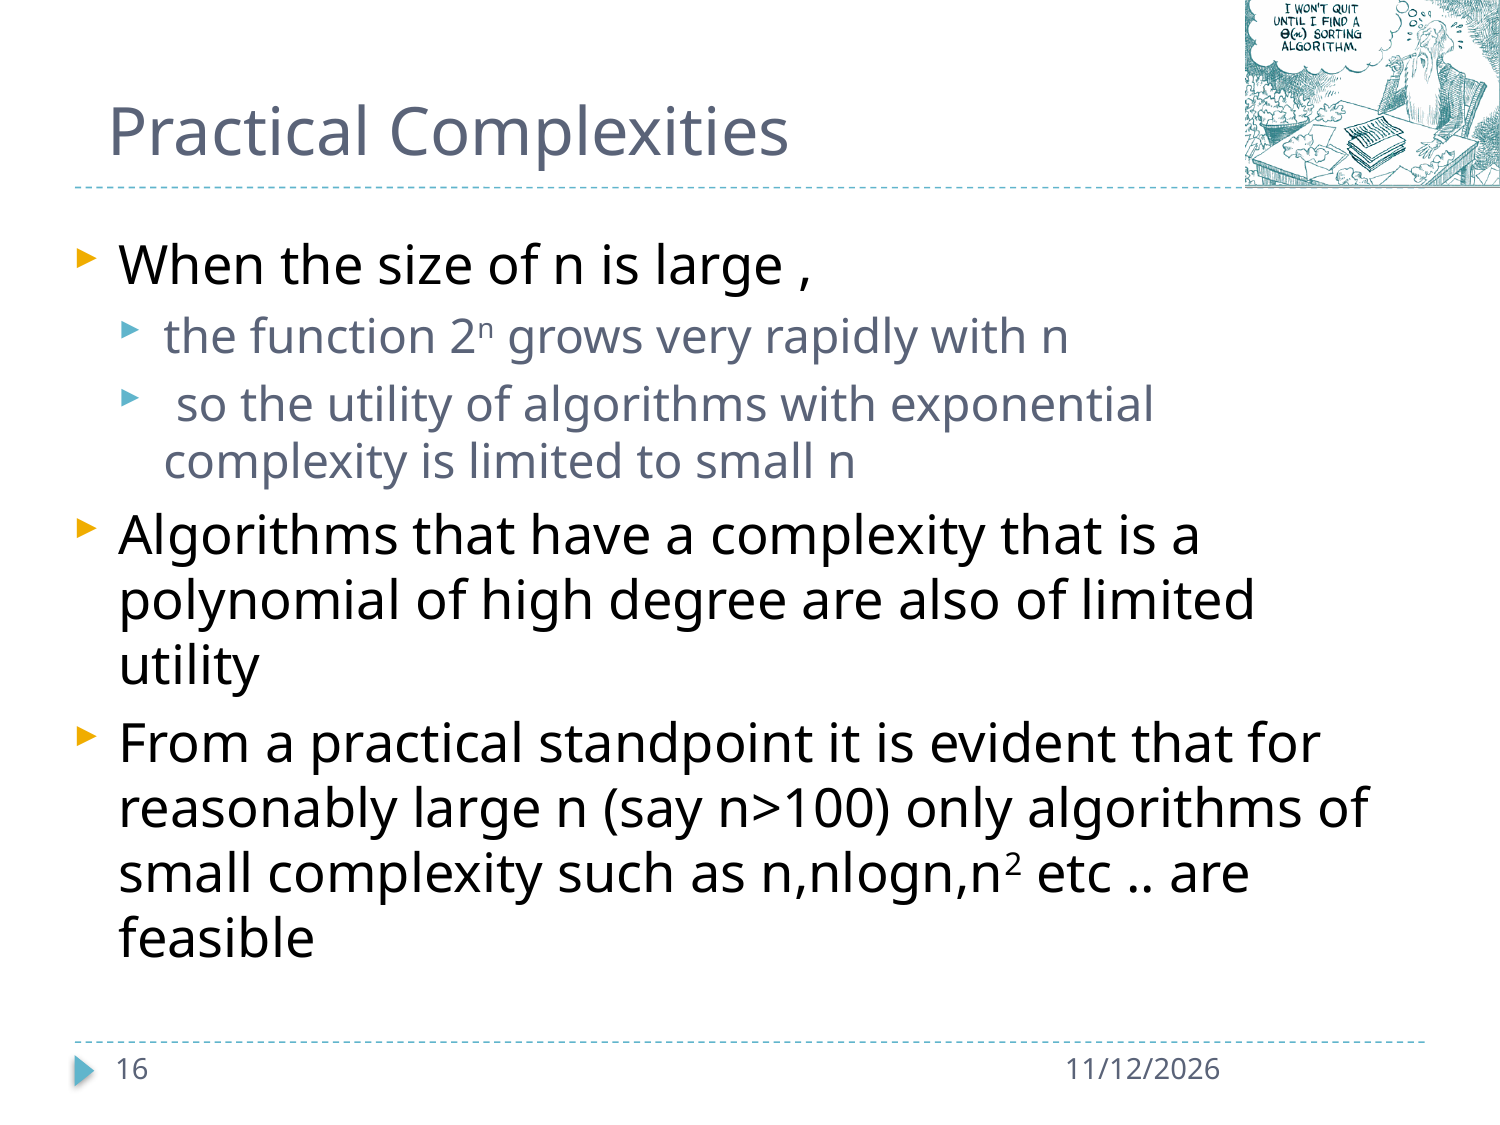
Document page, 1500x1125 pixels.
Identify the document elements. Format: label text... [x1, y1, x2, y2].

list When the size of n is large , the function 2n grows very rapidly with n so the utility of algorithms with exponential complexity is limited to small n Algorithms that have a complexity that is a polynomial of high degree are also of limited utility From a practical standpoint it is evident that for reasonably large n (say n>100) only algorithms of small complexity such as n,nlogn,n2 etc .. are feasible [58, 222, 1409, 998]
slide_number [1050, 1042, 1426, 1103]
title Practical Complexities [75, 50, 1425, 176]
slide_number 16 [100, 1042, 426, 1103]
picture [1245, 0, 1500, 188]
